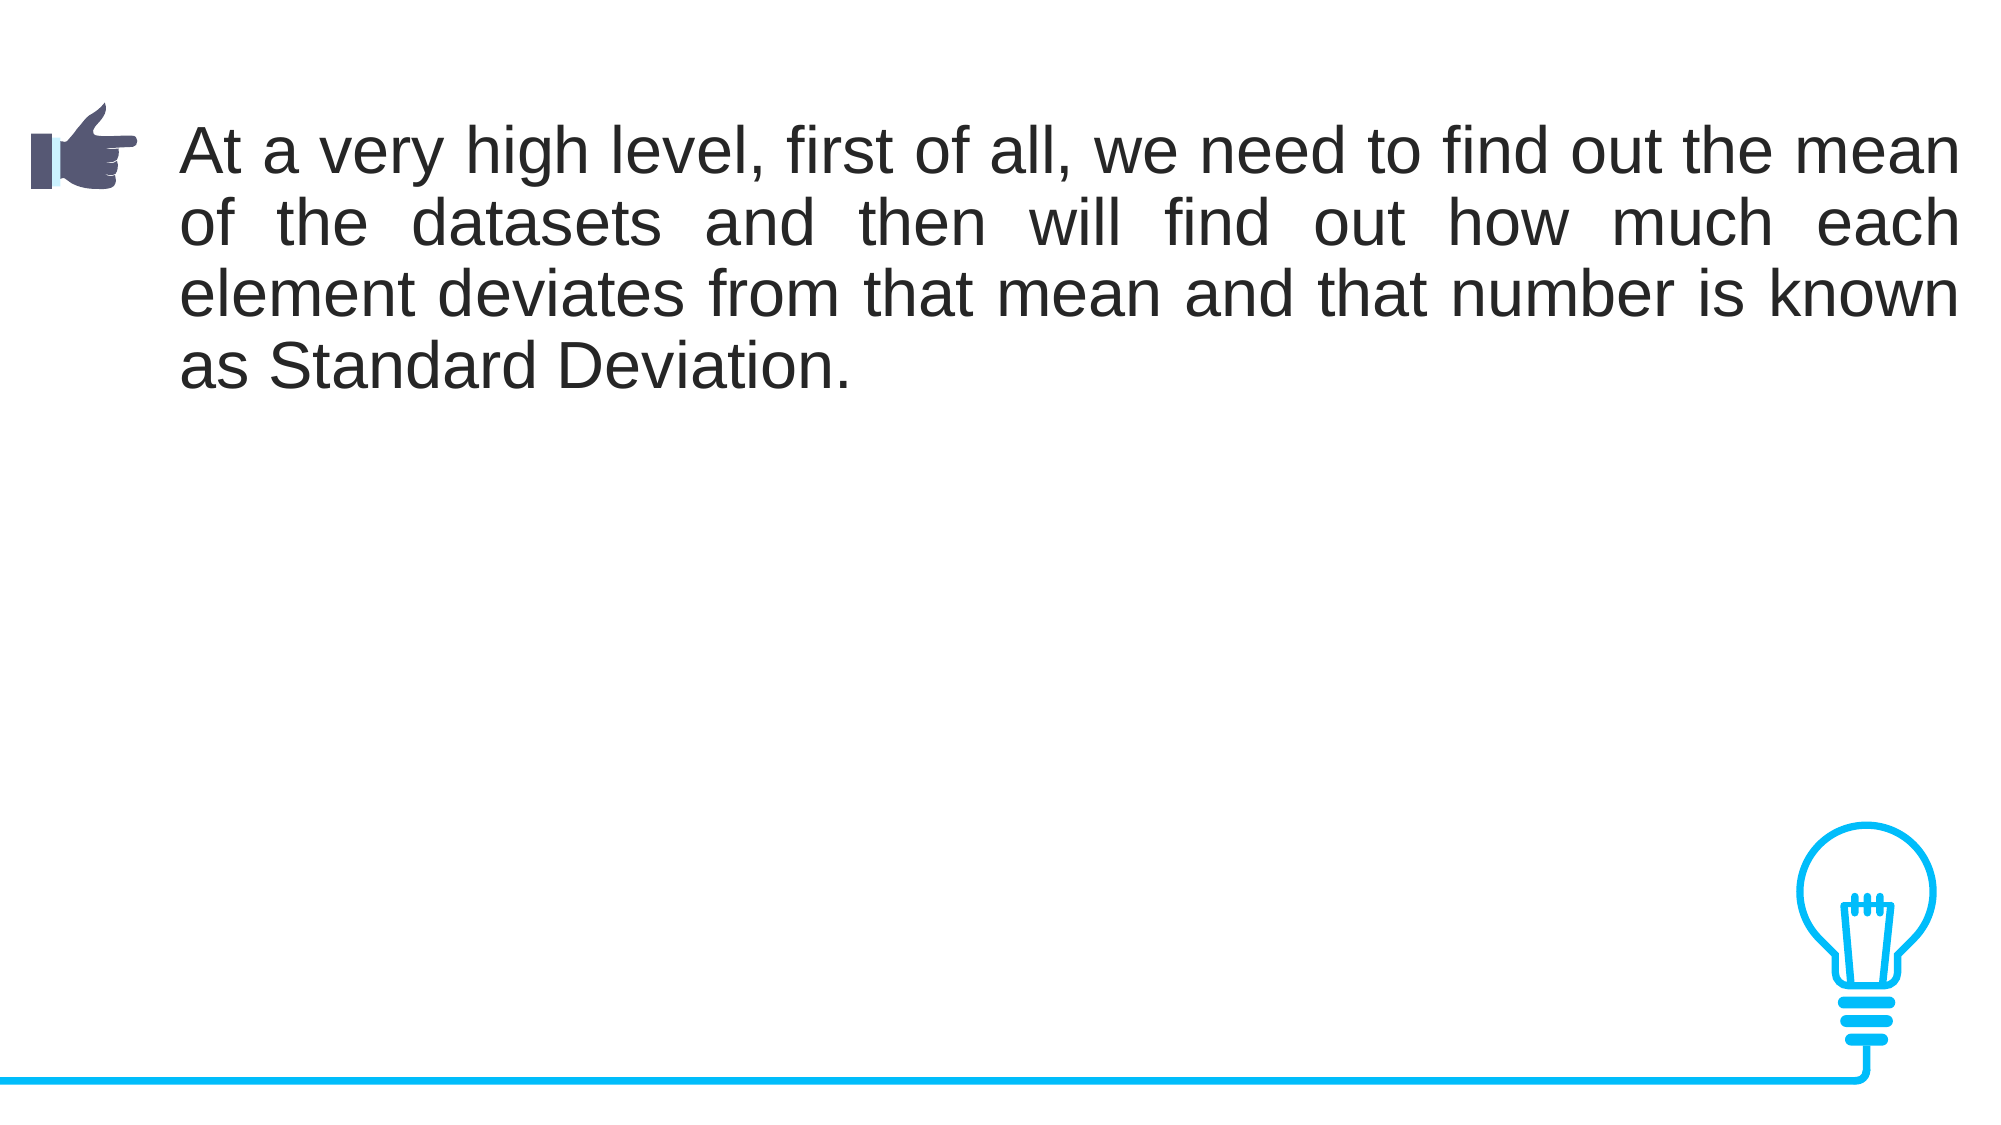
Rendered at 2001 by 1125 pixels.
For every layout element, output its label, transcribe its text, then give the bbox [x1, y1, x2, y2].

list At a very high level, first of all, we need to find out the mean of the datasets and then will find out how much each element deviates from that mean and that number is known as Standard Deviation. [164, 26, 1978, 586]
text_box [30, 102, 138, 190]
